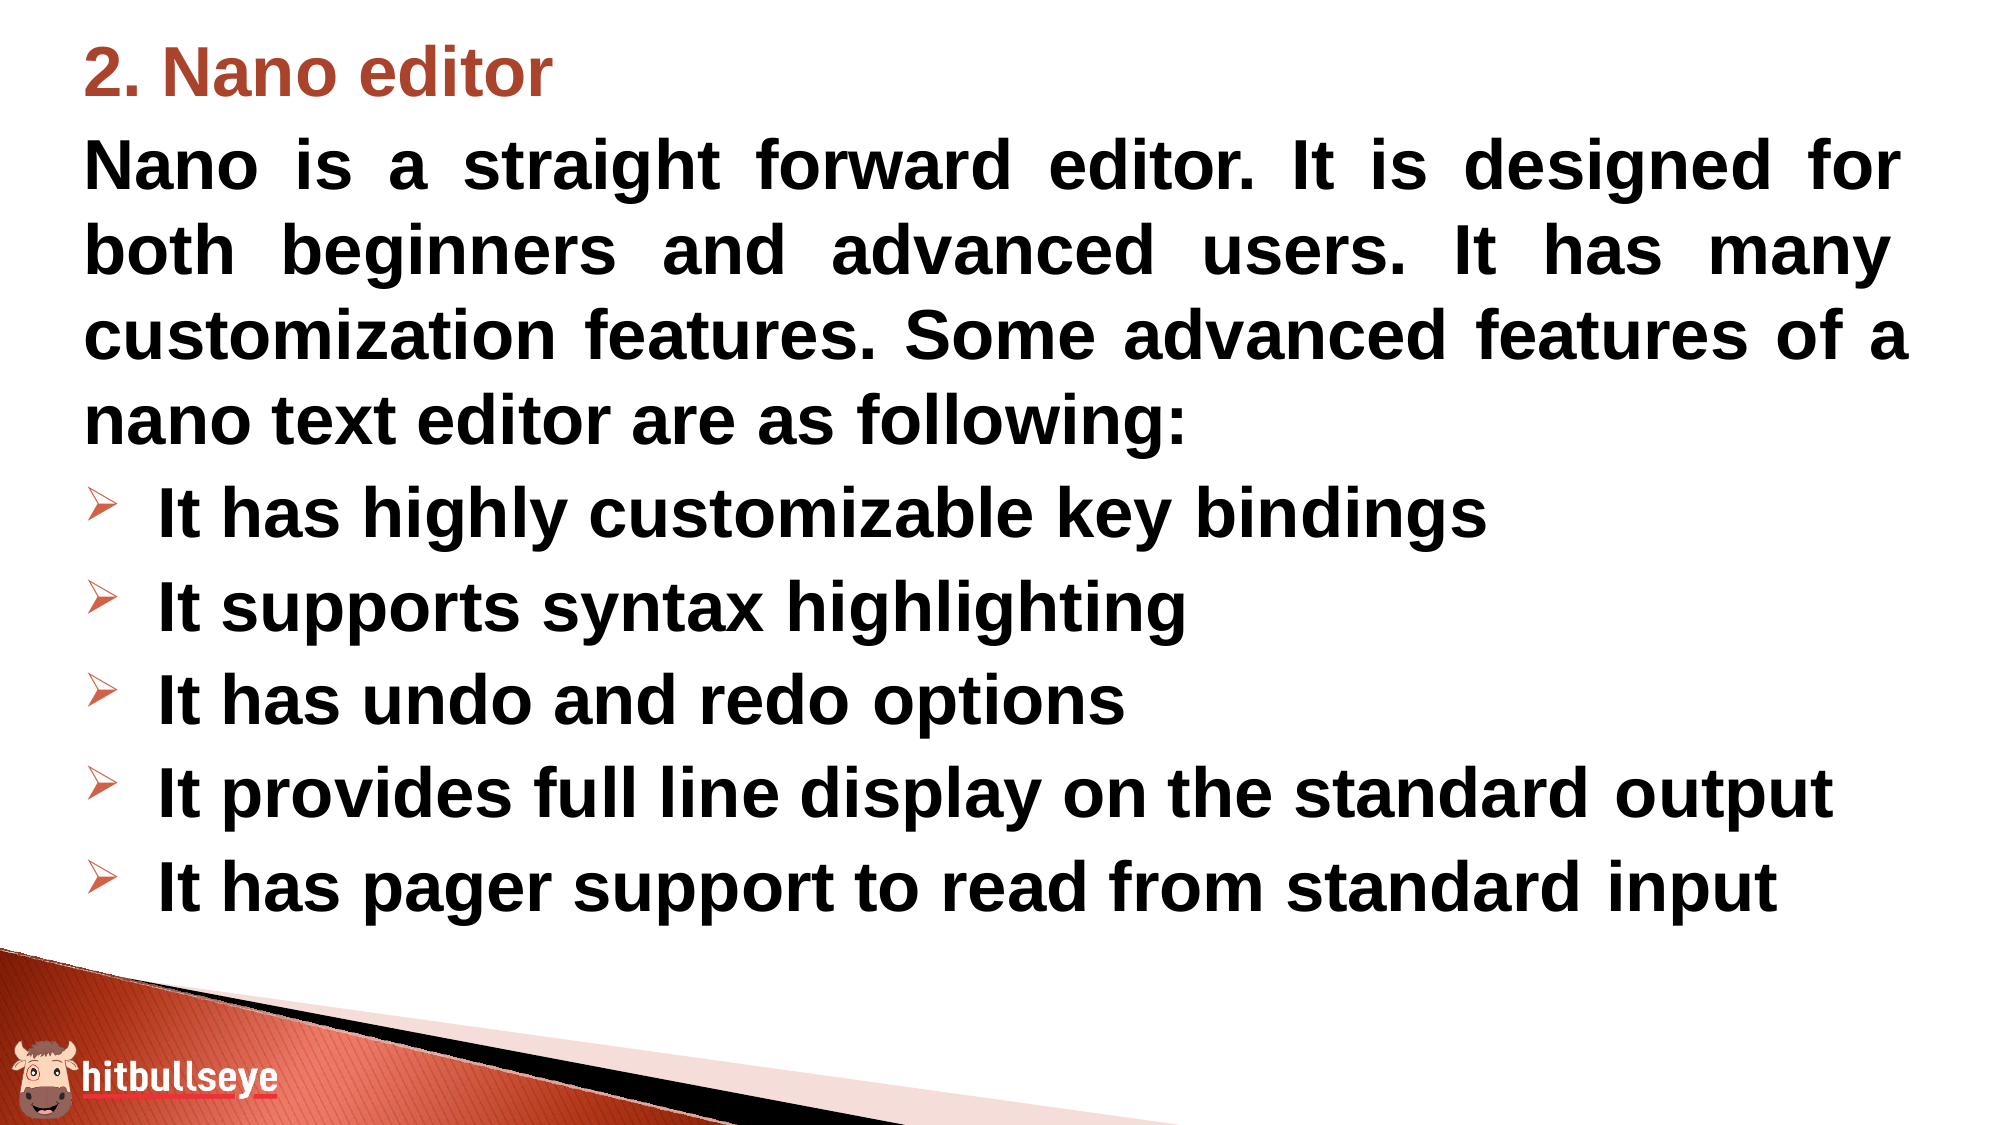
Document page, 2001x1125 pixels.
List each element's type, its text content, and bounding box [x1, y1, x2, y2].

picture [0, 948, 743, 1125]
text_box 2. Nano editor Nano is a straight forward editor. It is designed for both beginners and advanced users. It has many customization features. Some advanced features of a nano text editor are as following: It has highly customizable key bindings It supports syntax highlighting It has undo and redo options It provides full line display on the standard output It has pager support to read from standard input [81, 15, 1938, 926]
